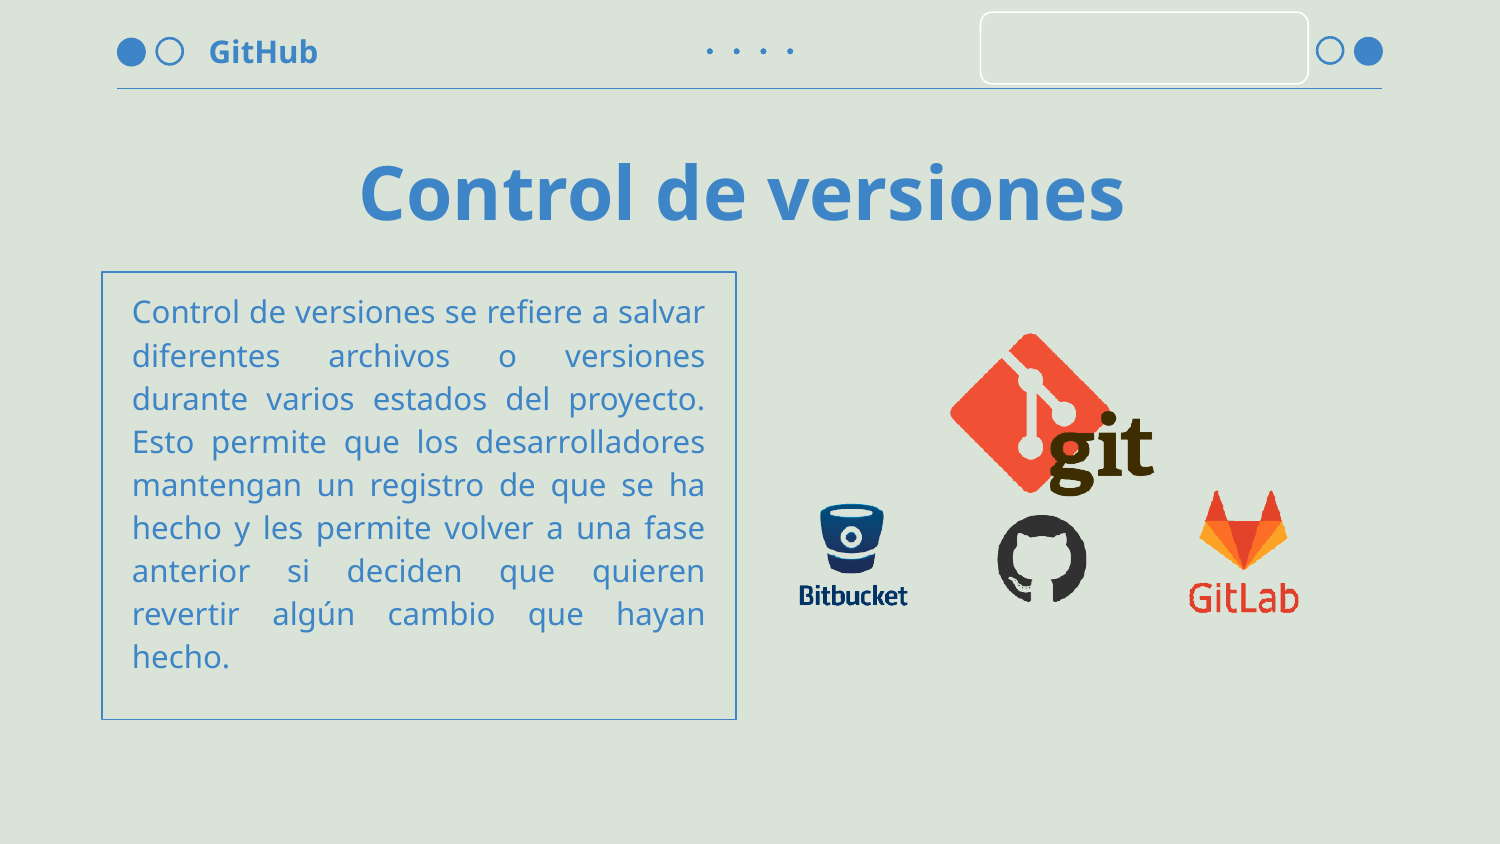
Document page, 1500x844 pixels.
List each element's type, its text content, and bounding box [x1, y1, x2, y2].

title Control de versiones [101, 130, 1383, 237]
text_box [980, 12, 1309, 84]
subtitle Control de versiones se refiere a salvar diferentes archivos o versiones durante varios estados del proyecto. Esto permite que los desarrolladores mantengan un registro de que se ha hecho y les permite volver a una fase anterior si deciden que quieren revertir algún cambio que hayan hecho. [101, 272, 737, 720]
picture [759, 330, 1344, 623]
